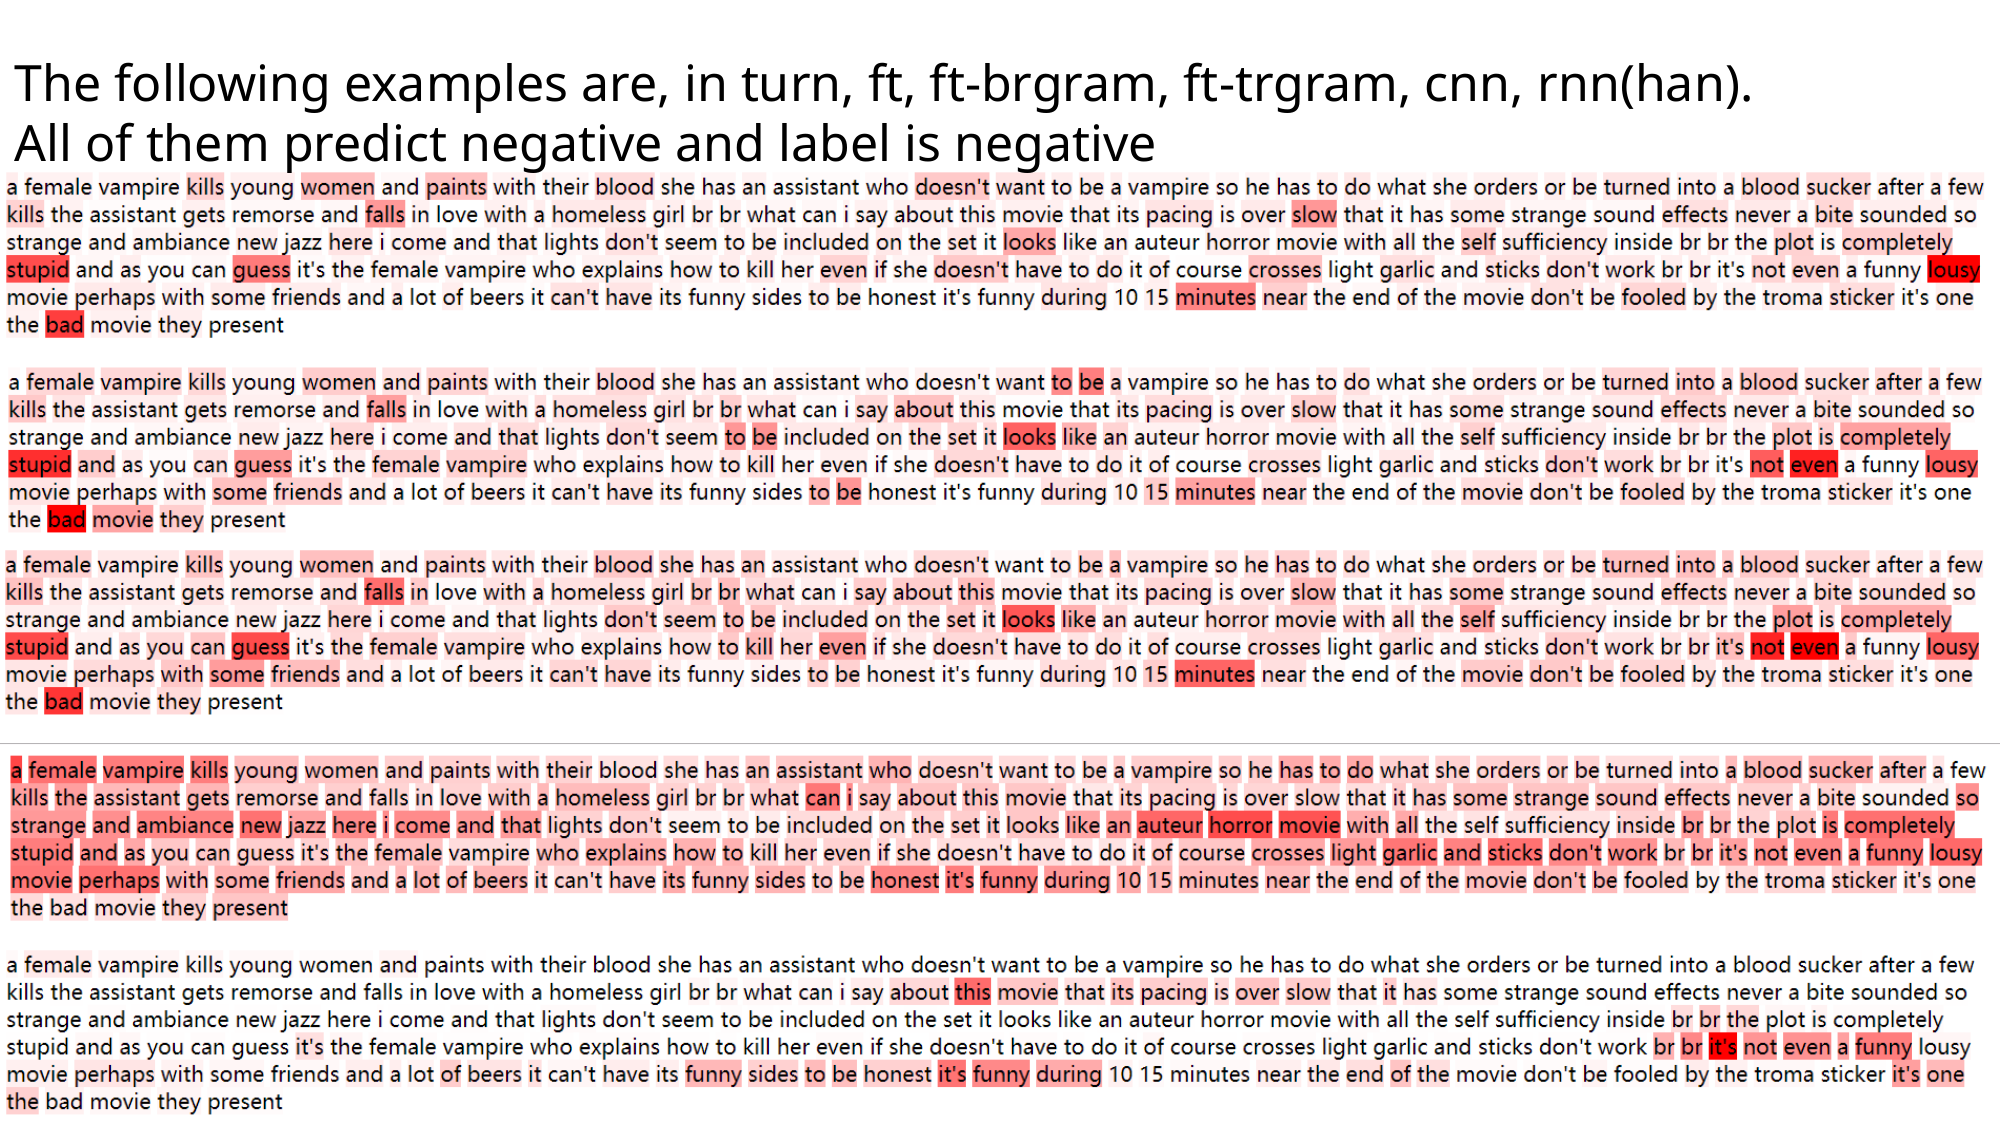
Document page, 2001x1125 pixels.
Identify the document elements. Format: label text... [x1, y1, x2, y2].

text_box The following examples are, in turn, ft, ft-brgram, ft-trgram, cnn, rnn(han). All of them predict negative and label is negative [0, 43, 1807, 166]
picture [0, 166, 2000, 1125]
